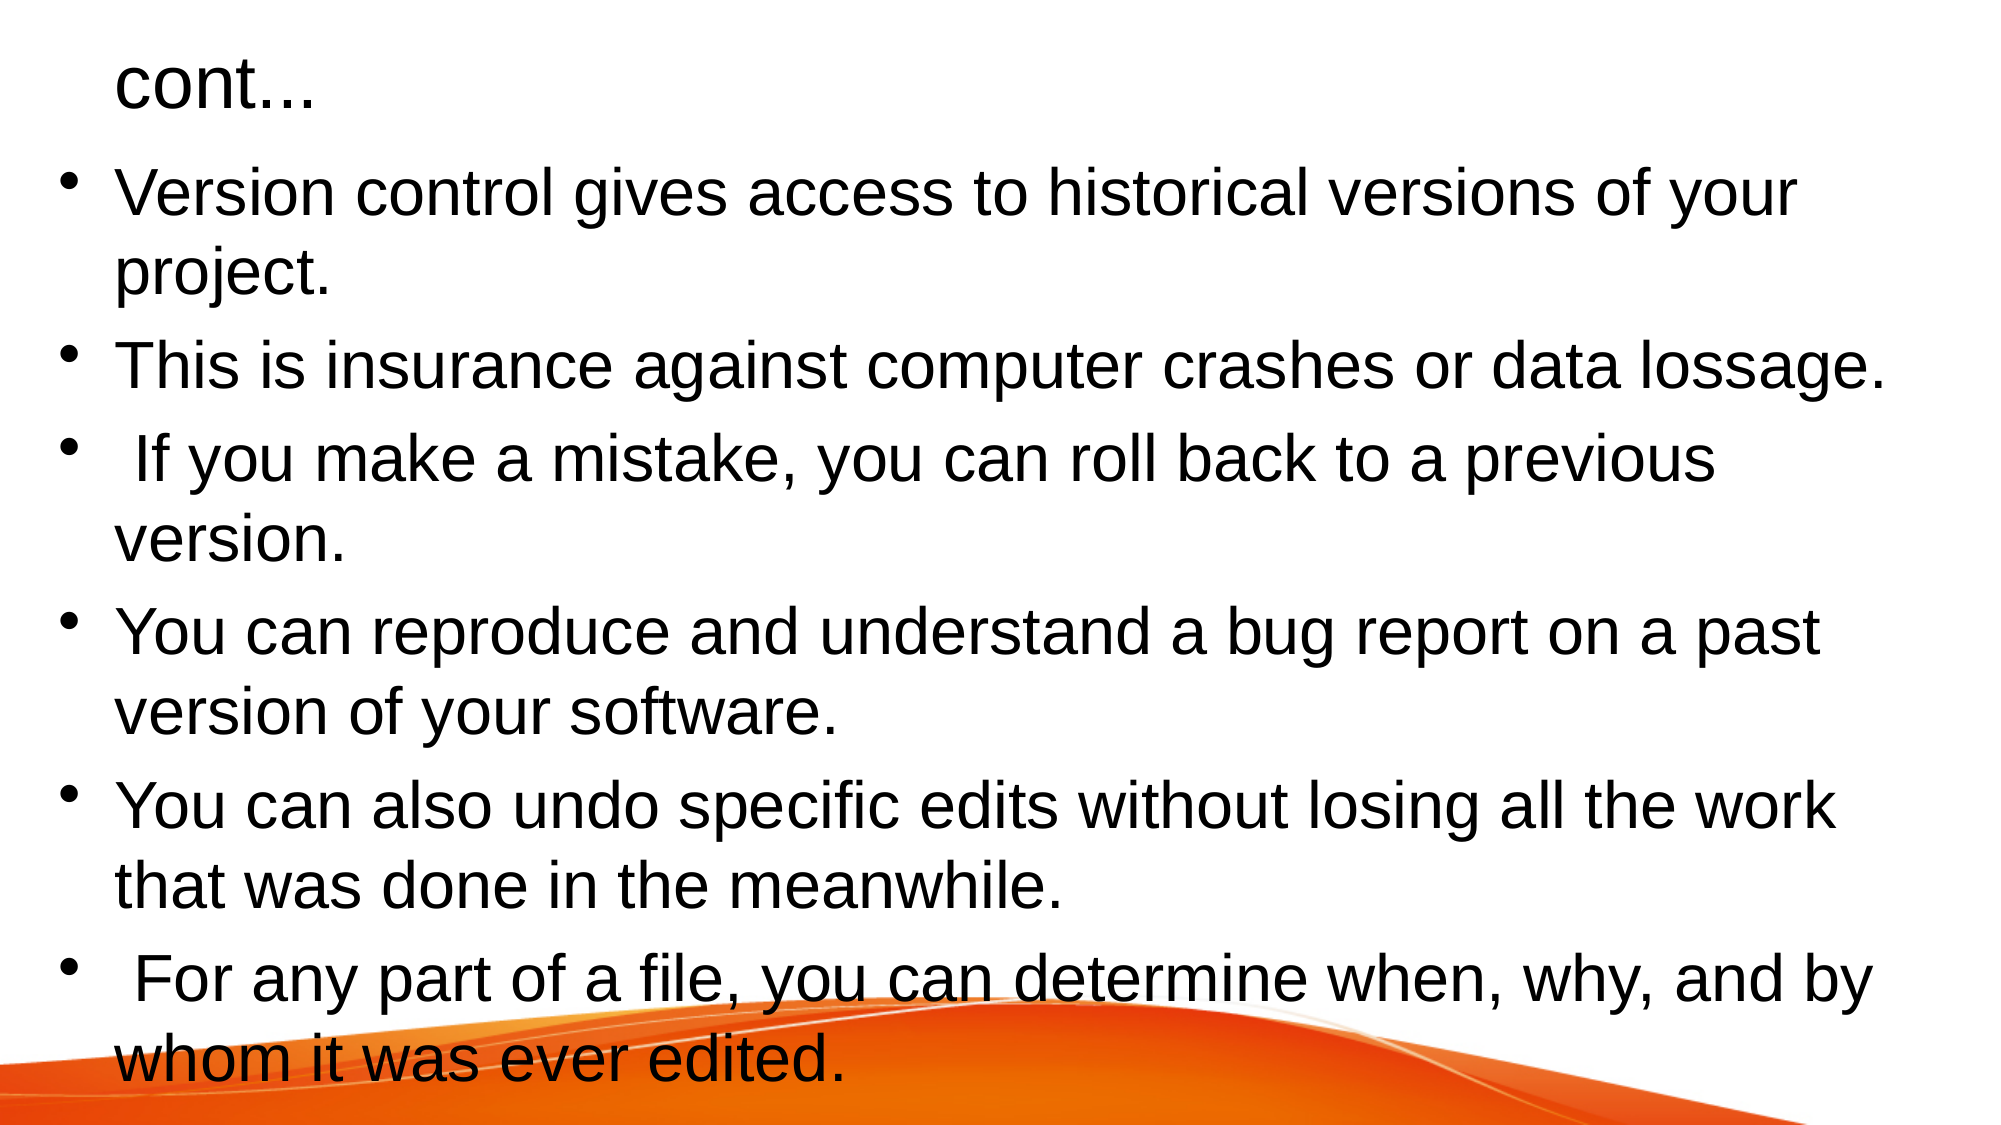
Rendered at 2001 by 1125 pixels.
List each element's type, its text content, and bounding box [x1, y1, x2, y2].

picture [0, 0, 2000, 1125]
list Version control gives access to historical versions of your project. This is insurance against computer crashes or data lossage. If you make a mistake, you can roll back to a previous version. You can reproduce and understand a bug report on a past version of your software. You can also undo specific edits without losing all the work that was done in the meanwhile. For any part of a file, you can determine when, why, and by whom it was ever edited. [43, 140, 1962, 1088]
title cont... [99, 30, 1901, 127]
